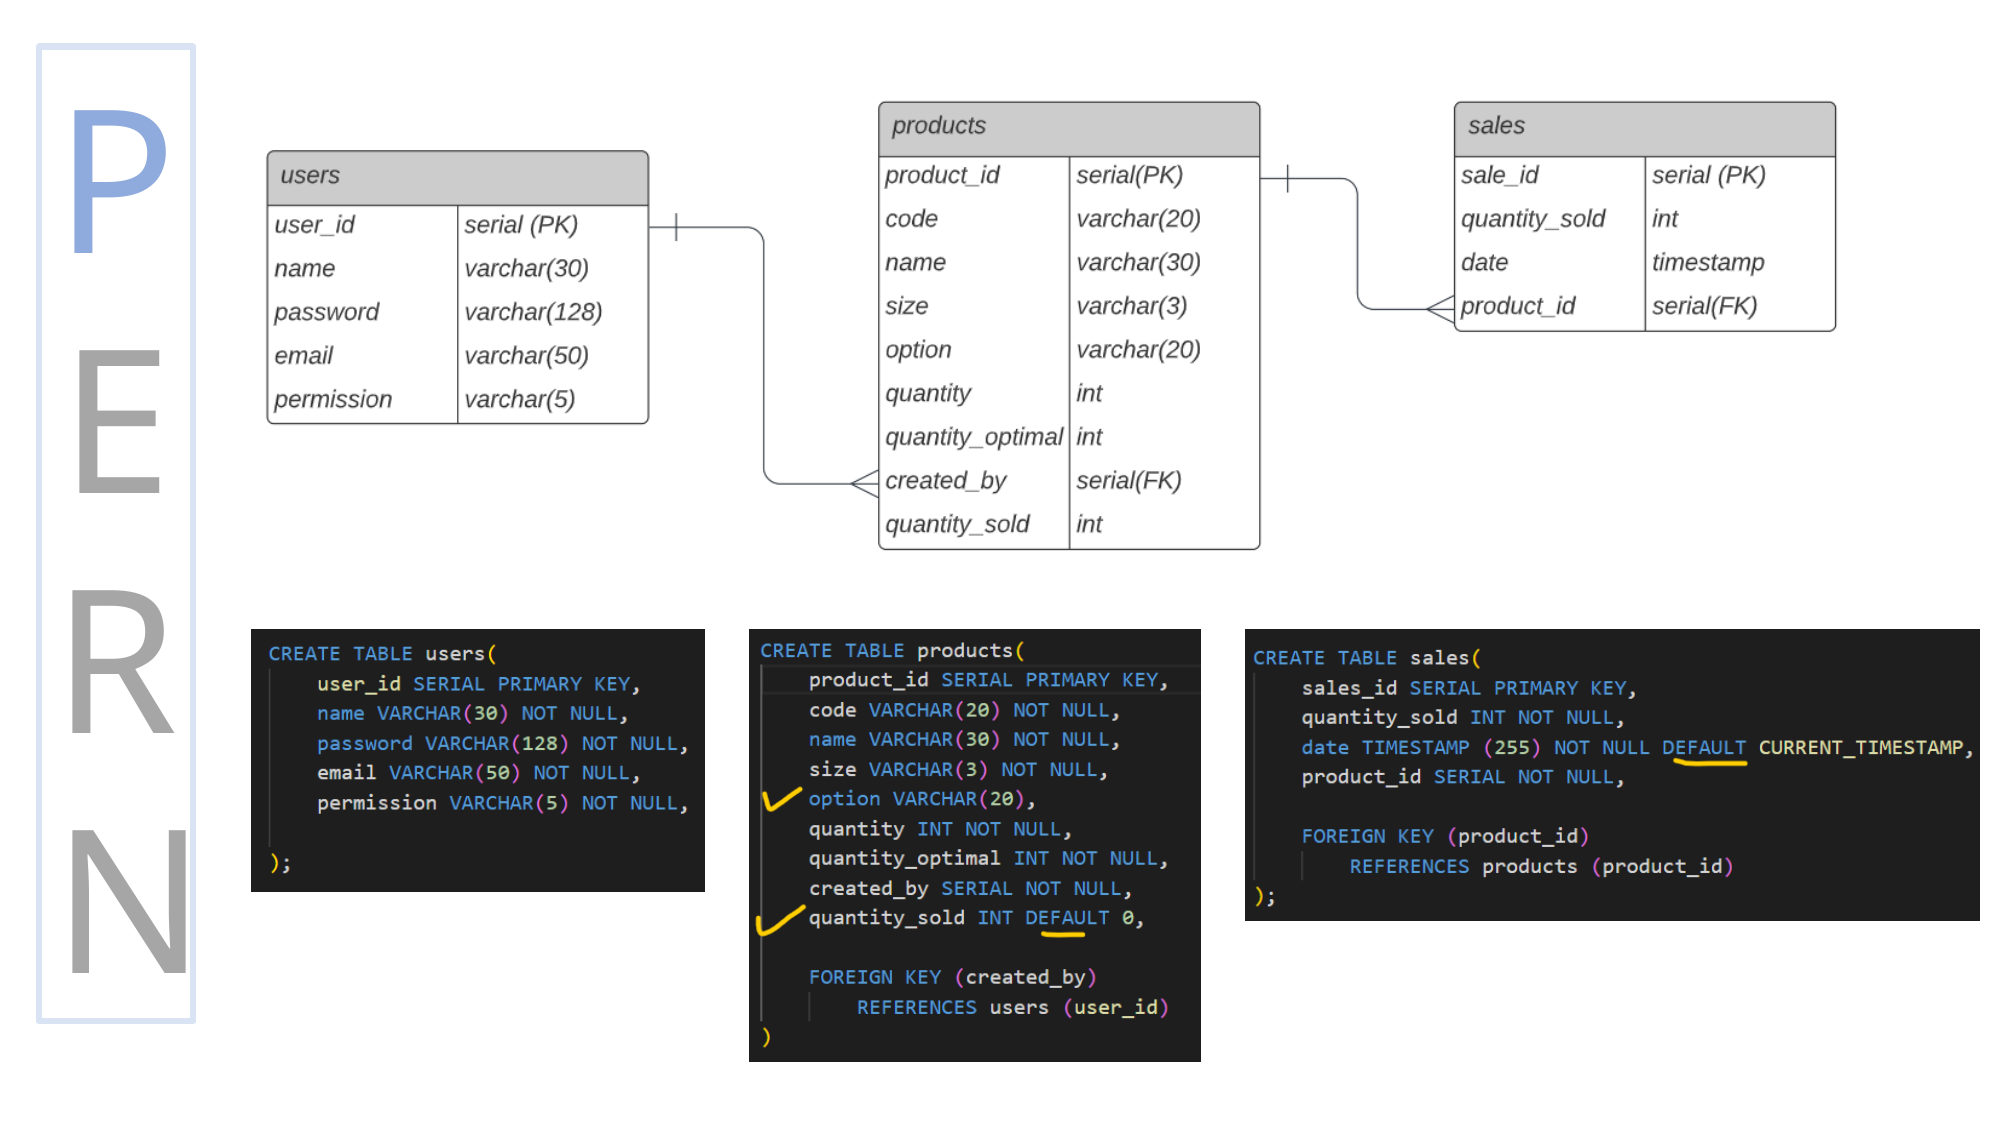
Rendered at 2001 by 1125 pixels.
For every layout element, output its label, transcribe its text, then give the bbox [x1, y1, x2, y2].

picture [749, 629, 1201, 1062]
text_box P E R N [39, 46, 194, 1022]
picture [225, 46, 1881, 589]
picture [1245, 629, 1980, 921]
picture [251, 629, 705, 892]
